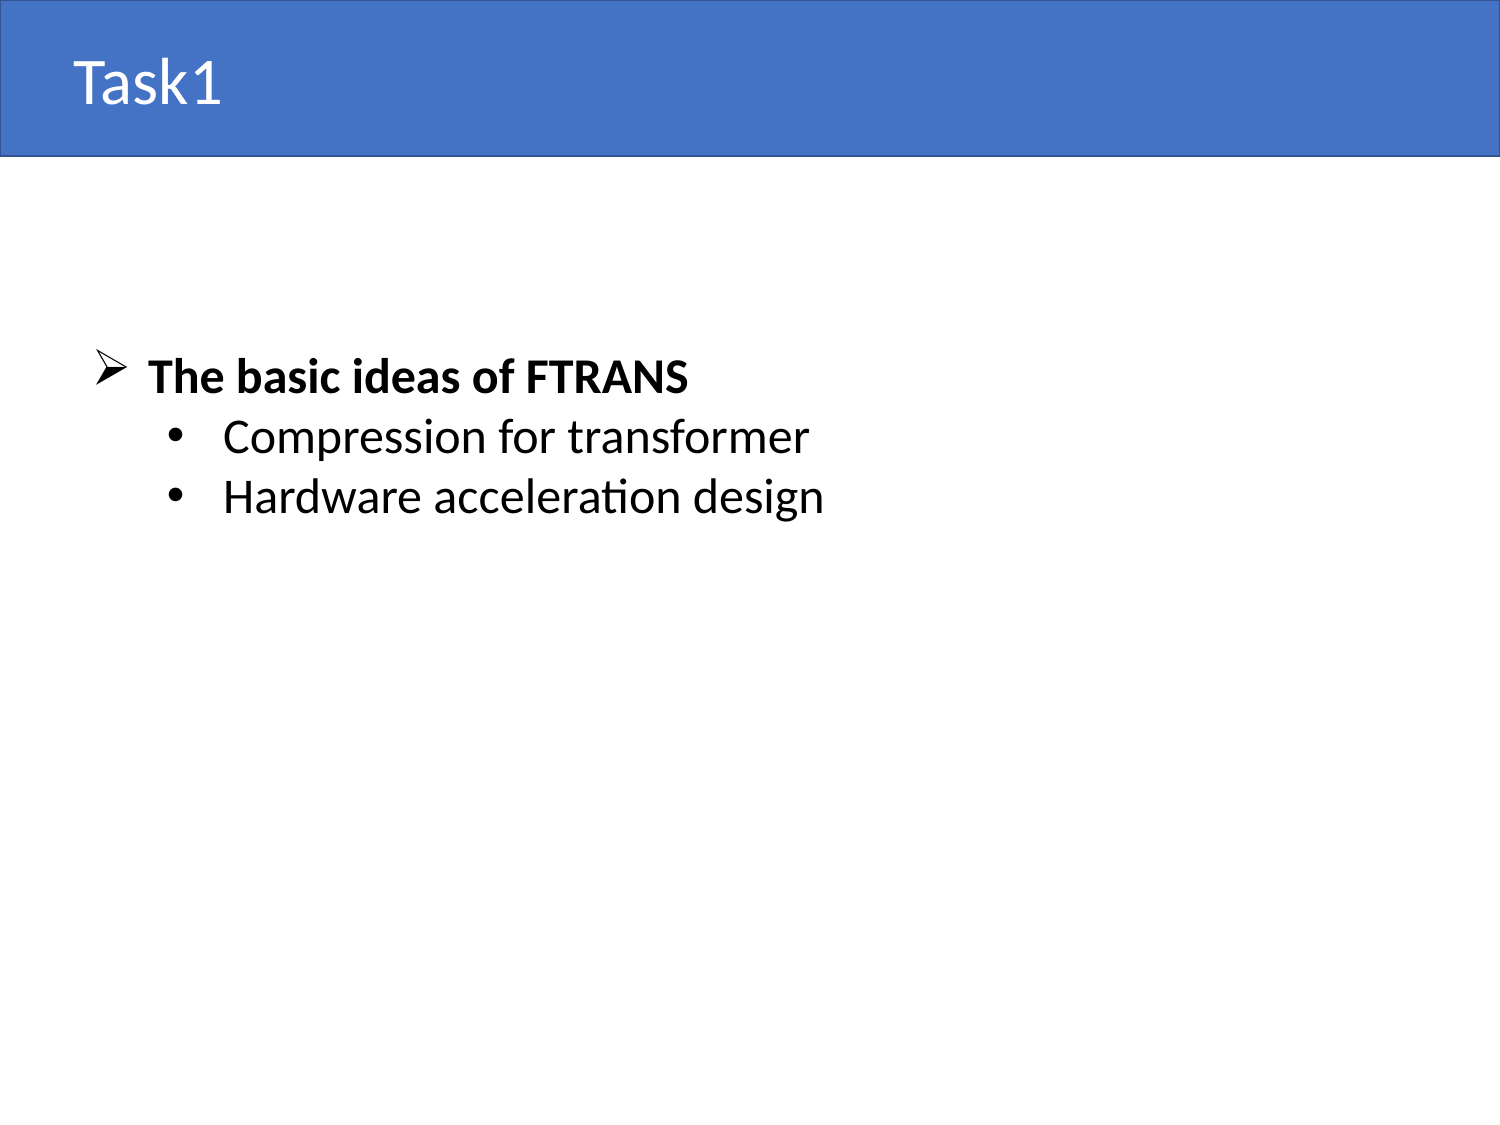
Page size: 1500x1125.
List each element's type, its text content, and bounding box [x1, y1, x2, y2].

text_box The basic ideas of FTRANS Compression for transformer Hardware acceleration design [77, 336, 1429, 532]
text_box Task1 [58, 30, 238, 125]
text_box [0, 0, 1500, 157]
